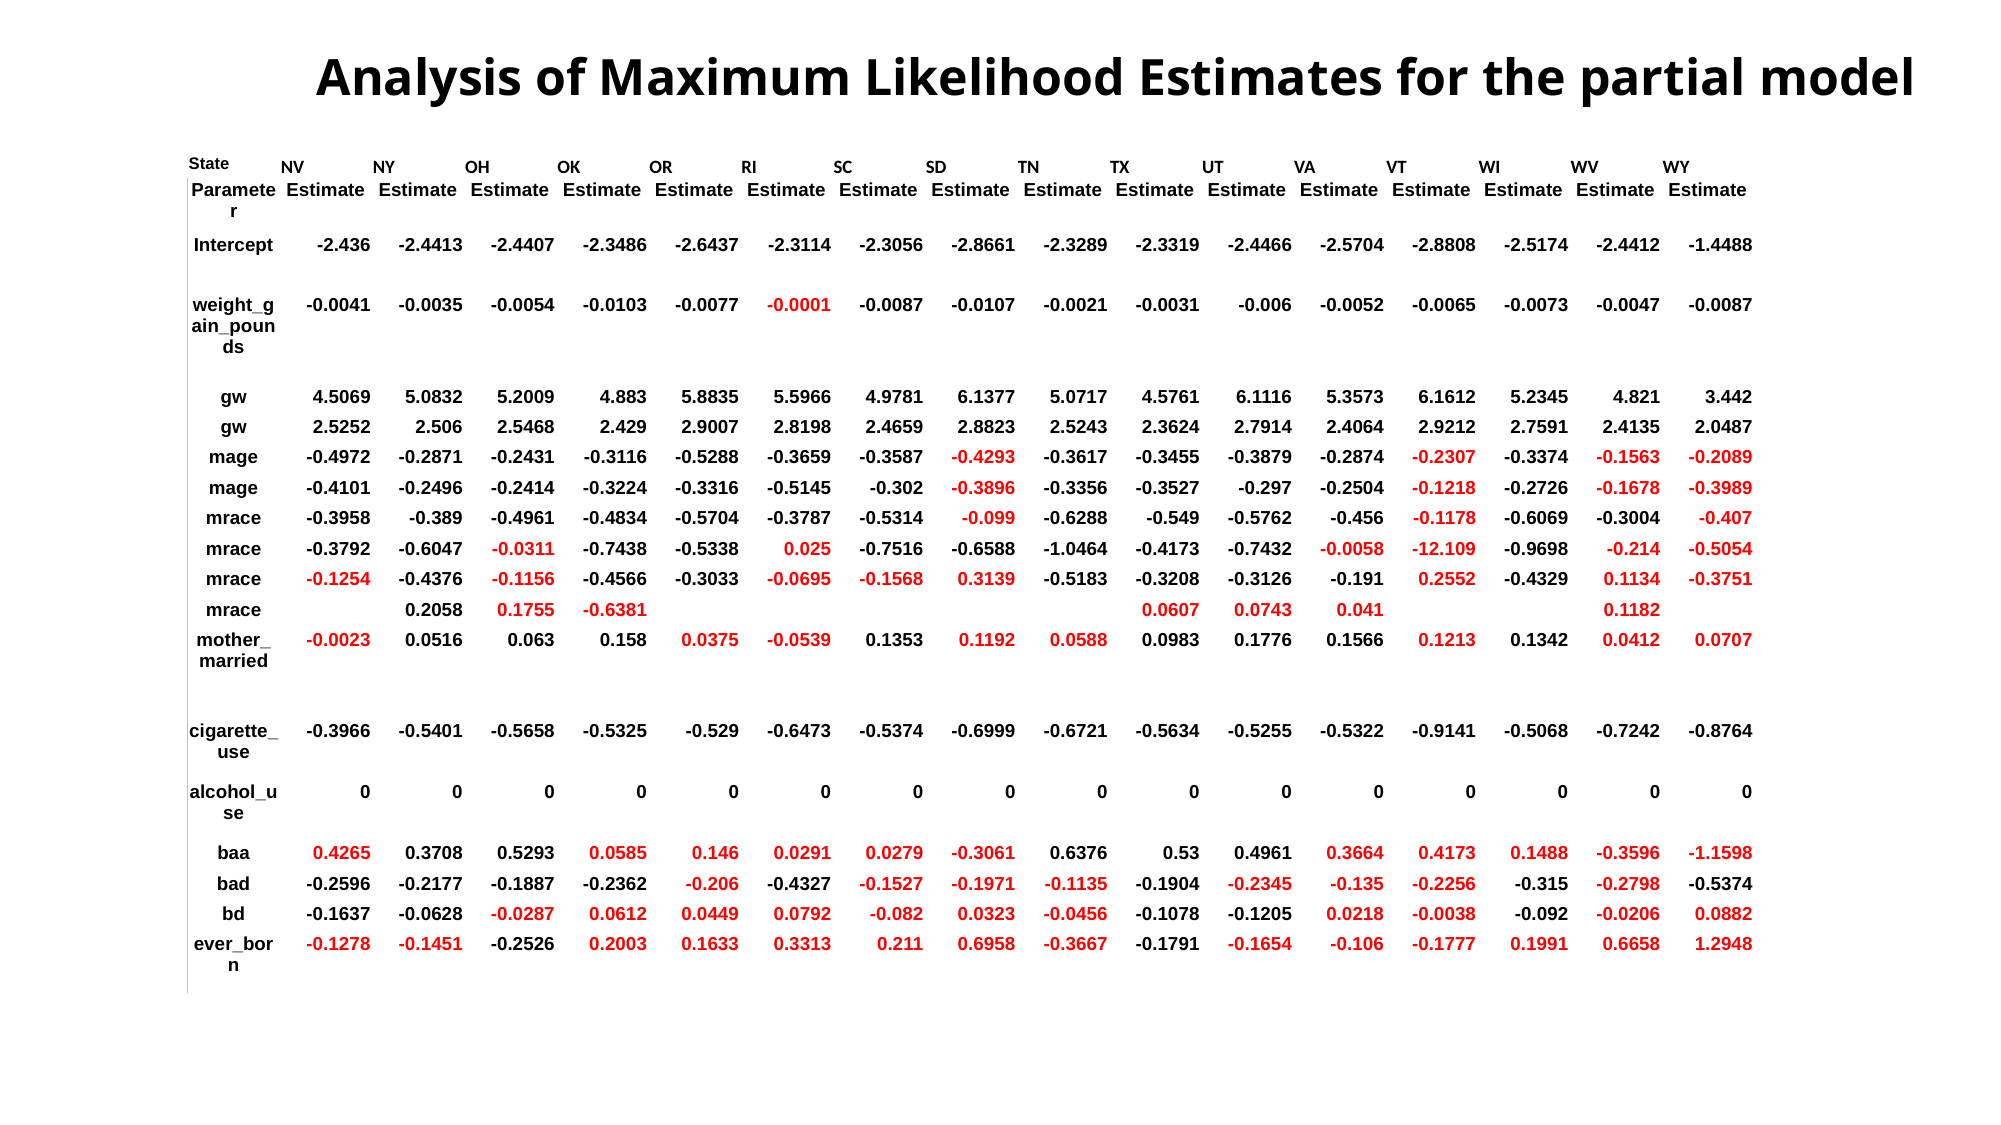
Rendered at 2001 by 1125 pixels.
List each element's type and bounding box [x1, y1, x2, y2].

table_header [188, 147, 1754, 178]
title [301, 0, 2000, 218]
table_cell [188, 178, 1754, 993]
